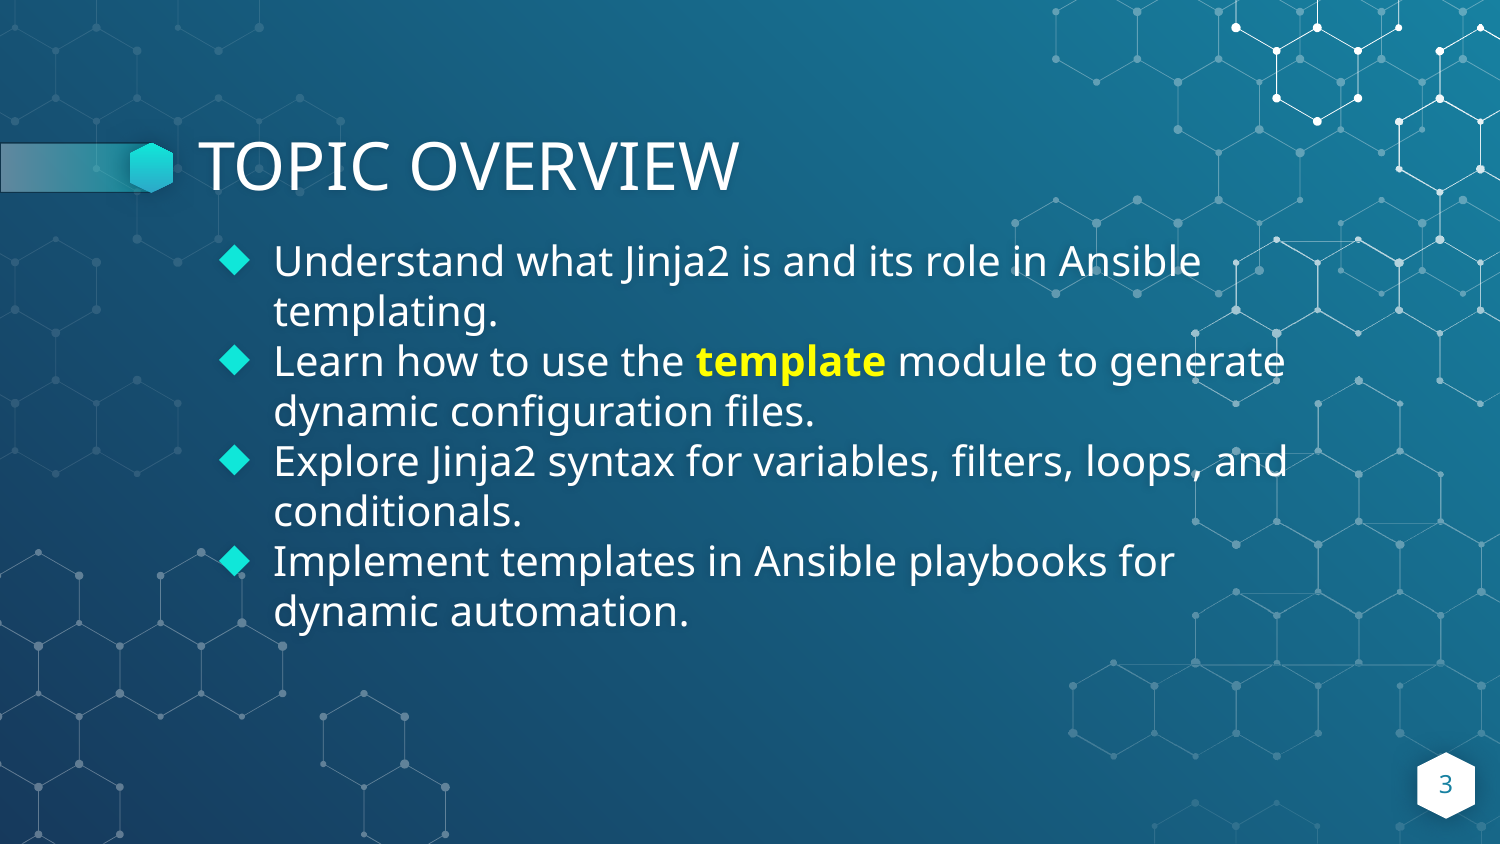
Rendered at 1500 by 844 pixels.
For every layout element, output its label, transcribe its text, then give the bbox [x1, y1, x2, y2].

slide_number 3 [1417, 752, 1475, 819]
list Understand what Jinja2 is and its role in Ansible templating. Learn how to use the template module to generate dynamic configuration files. Explore Jinja2 syntax for variables, filters, loops, and conditionals. Implement templates in Ansible playbooks for dynamic automation. [198, 234, 1302, 733]
title TOPIC OVERVIEW [198, 140, 1302, 198]
